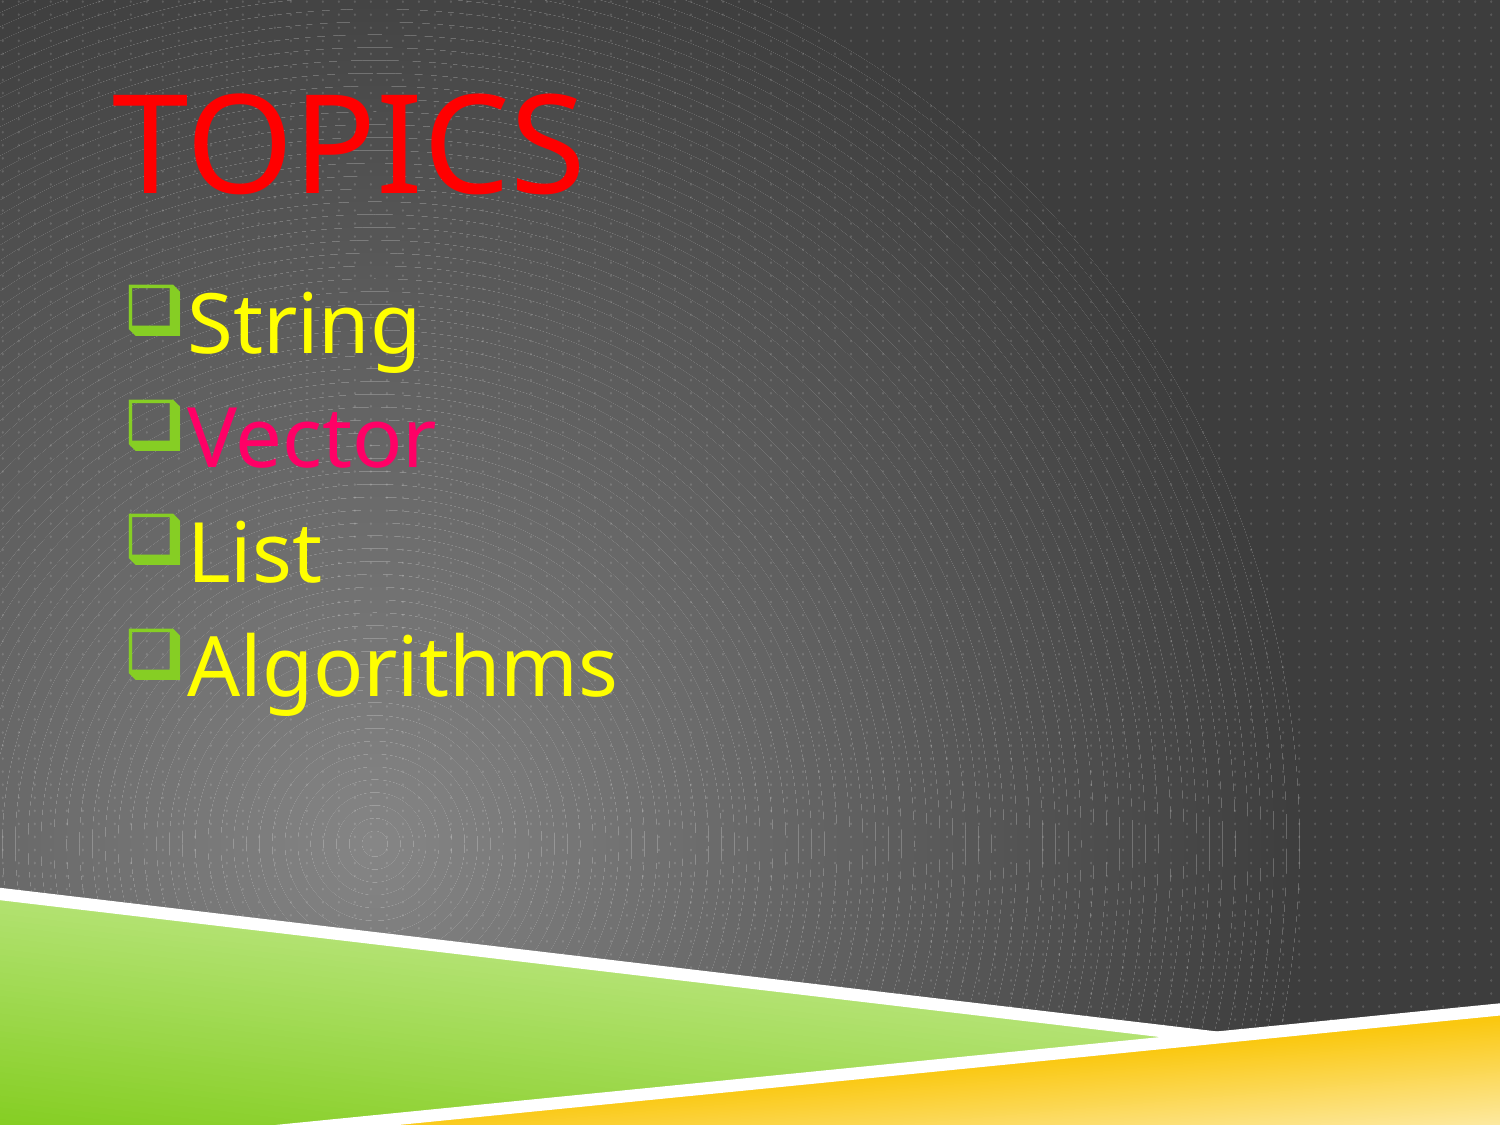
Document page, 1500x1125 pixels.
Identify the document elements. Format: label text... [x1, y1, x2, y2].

list String Vector List Algorithms [112, 262, 1388, 875]
title Topics [112, 45, 1388, 233]
